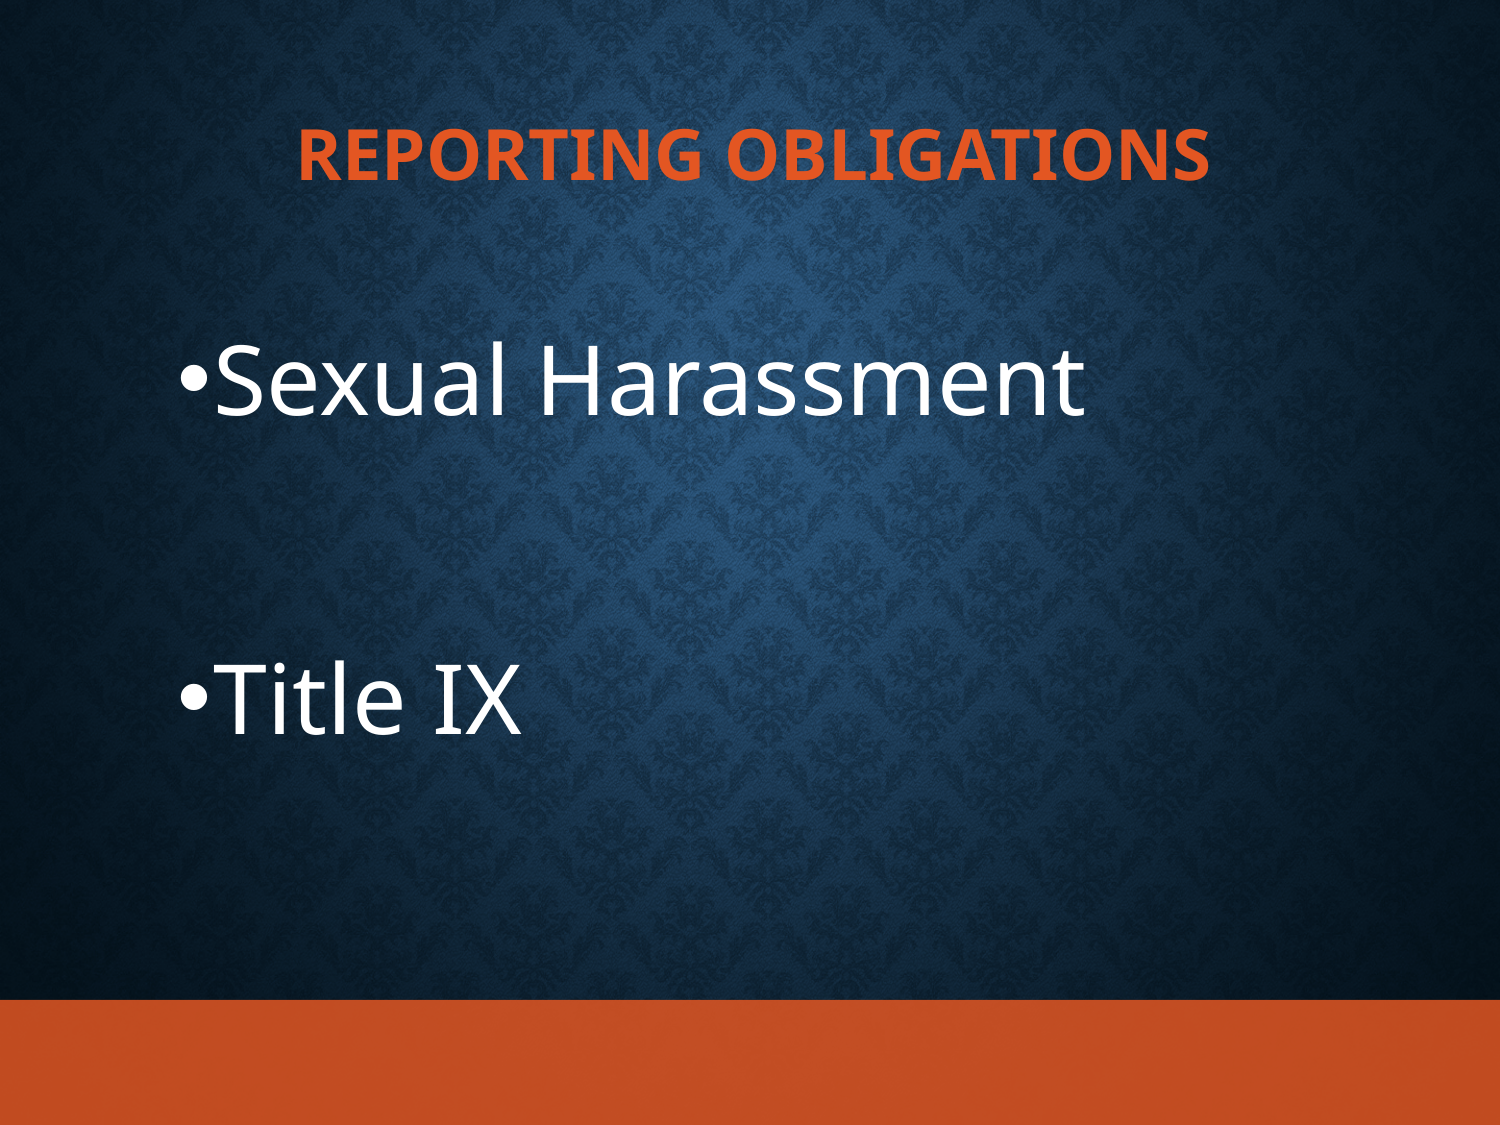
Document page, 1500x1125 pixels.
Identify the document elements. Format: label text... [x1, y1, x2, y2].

text_box [0, 999, 1500, 1125]
title Reporting Obligations [116, 106, 1392, 294]
list Sexual Harassment Title IX [162, 287, 1438, 763]
